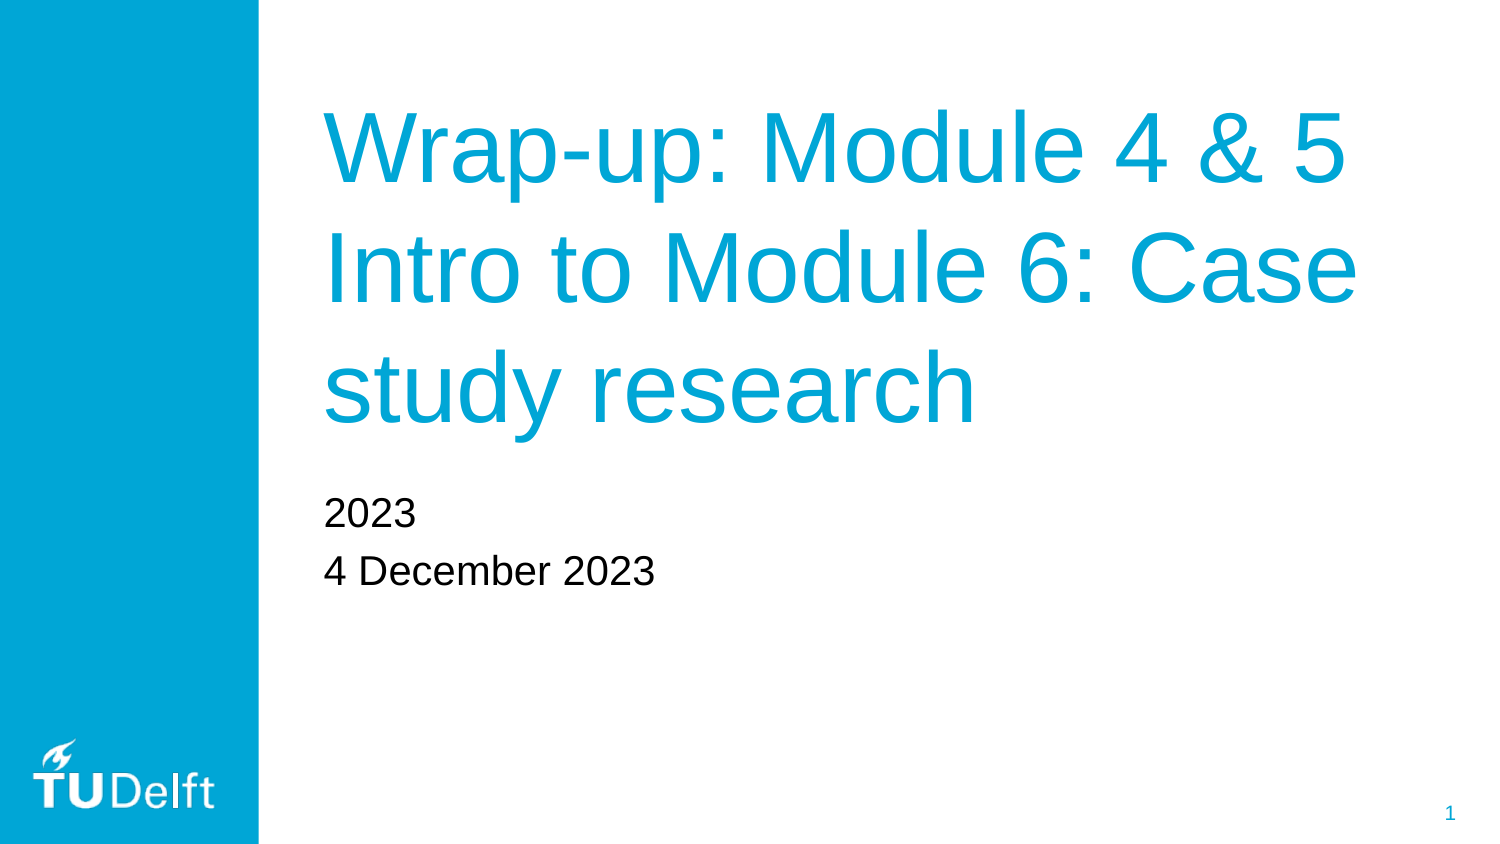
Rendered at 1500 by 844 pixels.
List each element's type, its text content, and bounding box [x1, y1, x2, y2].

title Wrap-up: Module 4 & 5 Intro to Module 6: Case study research [308, 82, 1388, 443]
subtitle 2023 4 December 2023 [308, 478, 1275, 694]
